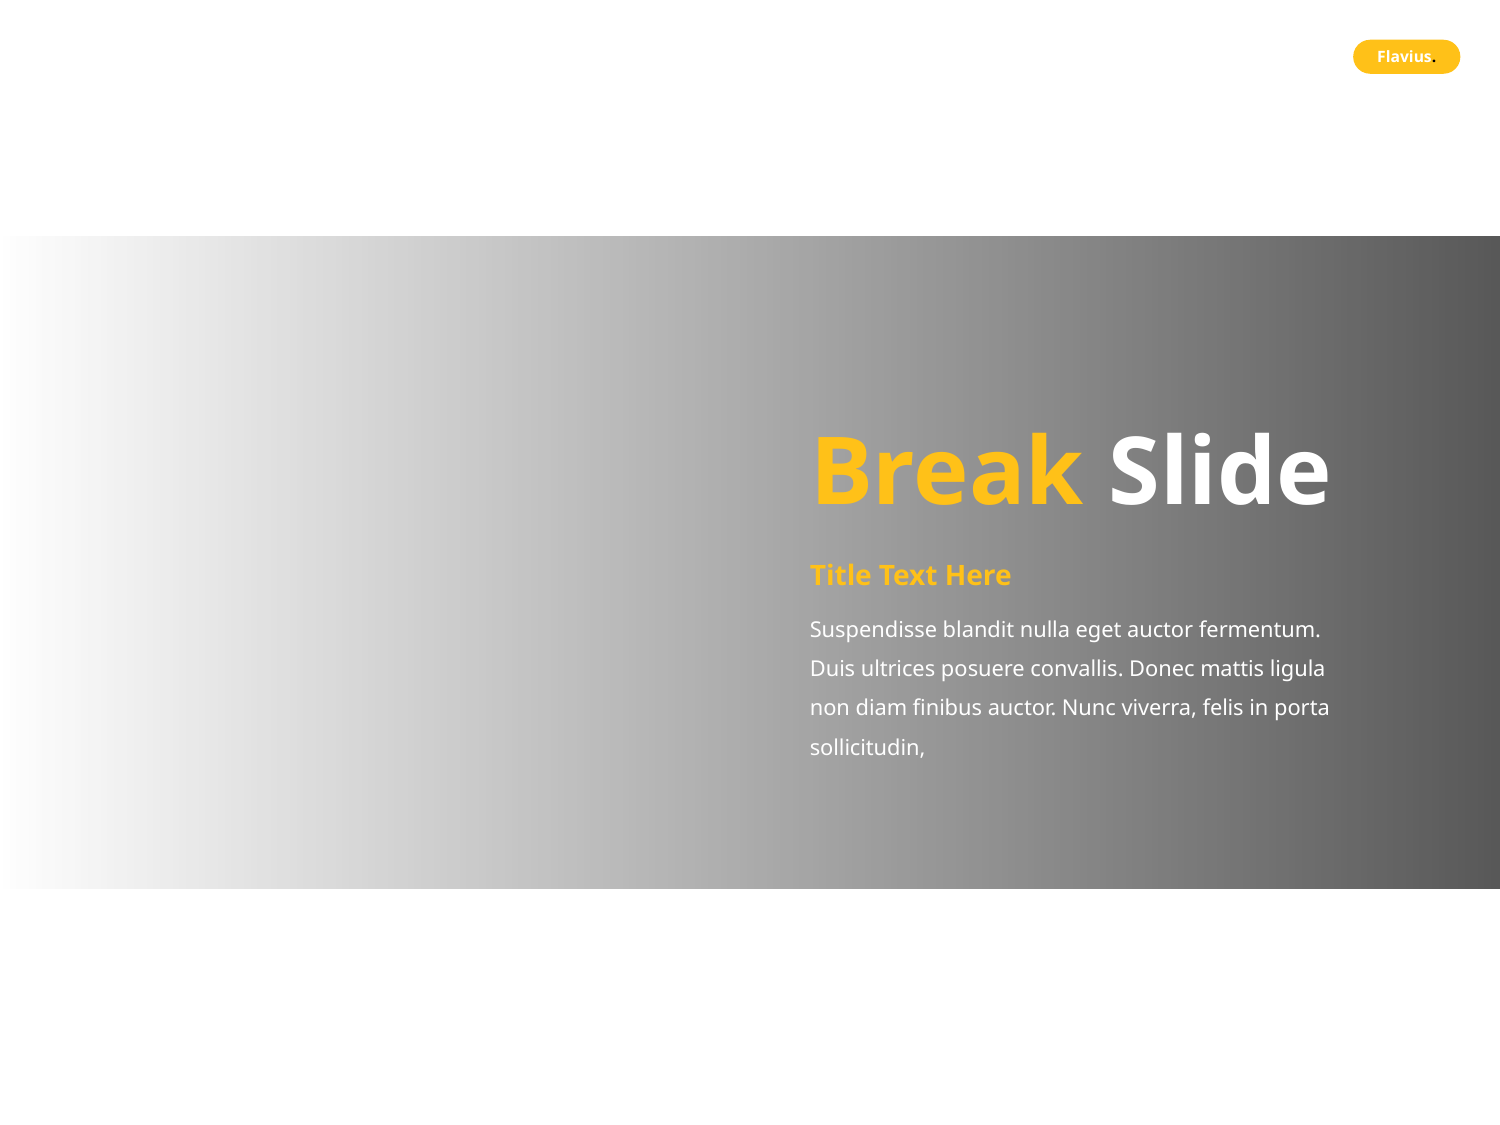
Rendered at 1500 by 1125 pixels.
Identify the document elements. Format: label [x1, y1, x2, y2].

picture [0, 236, 1500, 889]
